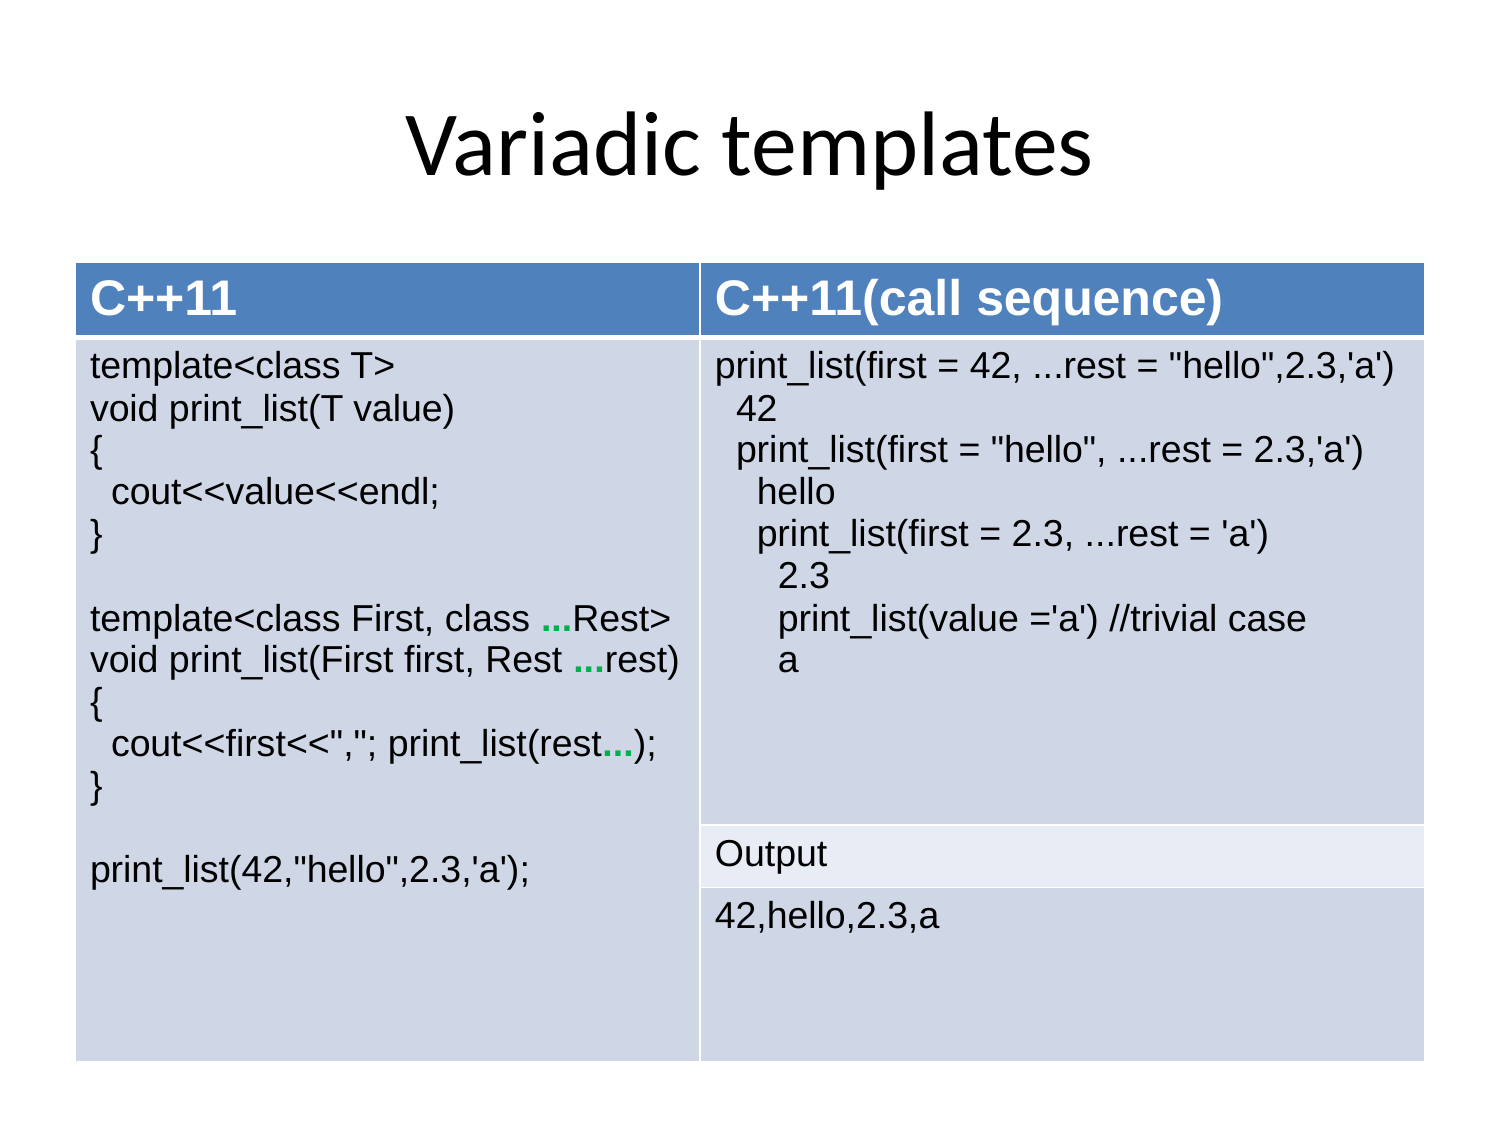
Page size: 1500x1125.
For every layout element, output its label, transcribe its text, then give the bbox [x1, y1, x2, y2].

table_header C++11(call sequence) [701, 263, 1424, 335]
table_cell print_list(first = 42, ...rest = "hello",2.3,'a') 42 print_list(first = "hello", ...rest = 2.3,'a') hello print_list(first = 2.3, ...rest = 'a') 2.3 print_list(value ='a') //trivial case a [701, 340, 1424, 824]
table_cell 42,hello,2.3,a [701, 888, 1424, 1061]
title Variadic templates [75, 45, 1425, 233]
table_cell template<class T> void print_list(T value) { cout<<value<<endl; } template<class First, class ...Rest> void print_list(First first, Rest ...rest) { cout<<first<<","; print_list(rest...); } print_list(42,"hello",2.3,'a'); [76, 340, 699, 1061]
table_header C++11 [76, 263, 699, 335]
table_cell Output [701, 826, 1424, 887]
